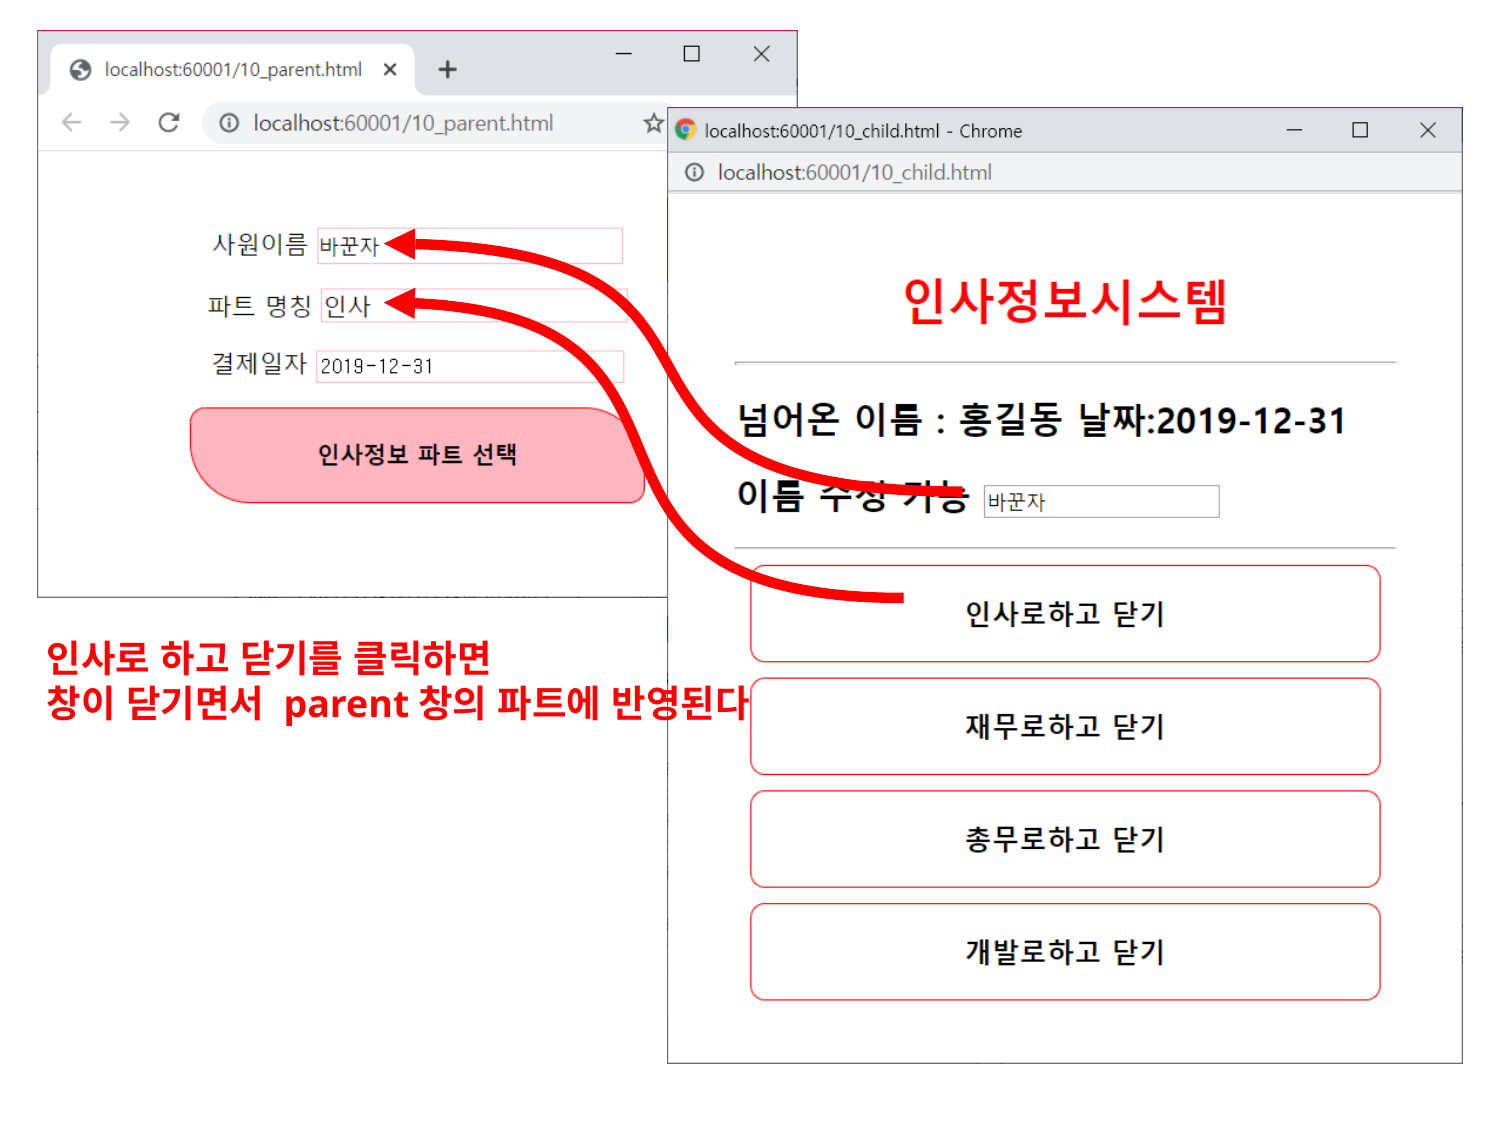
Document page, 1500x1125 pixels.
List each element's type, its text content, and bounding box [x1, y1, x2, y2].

text_box 인사로 하고 닫기를 클릭하면 창이 닫기면서 parent창의 파트에 반영된다 [31, 627, 661, 733]
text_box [383, 243, 963, 492]
picture [37, 30, 1463, 1064]
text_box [383, 302, 904, 599]
